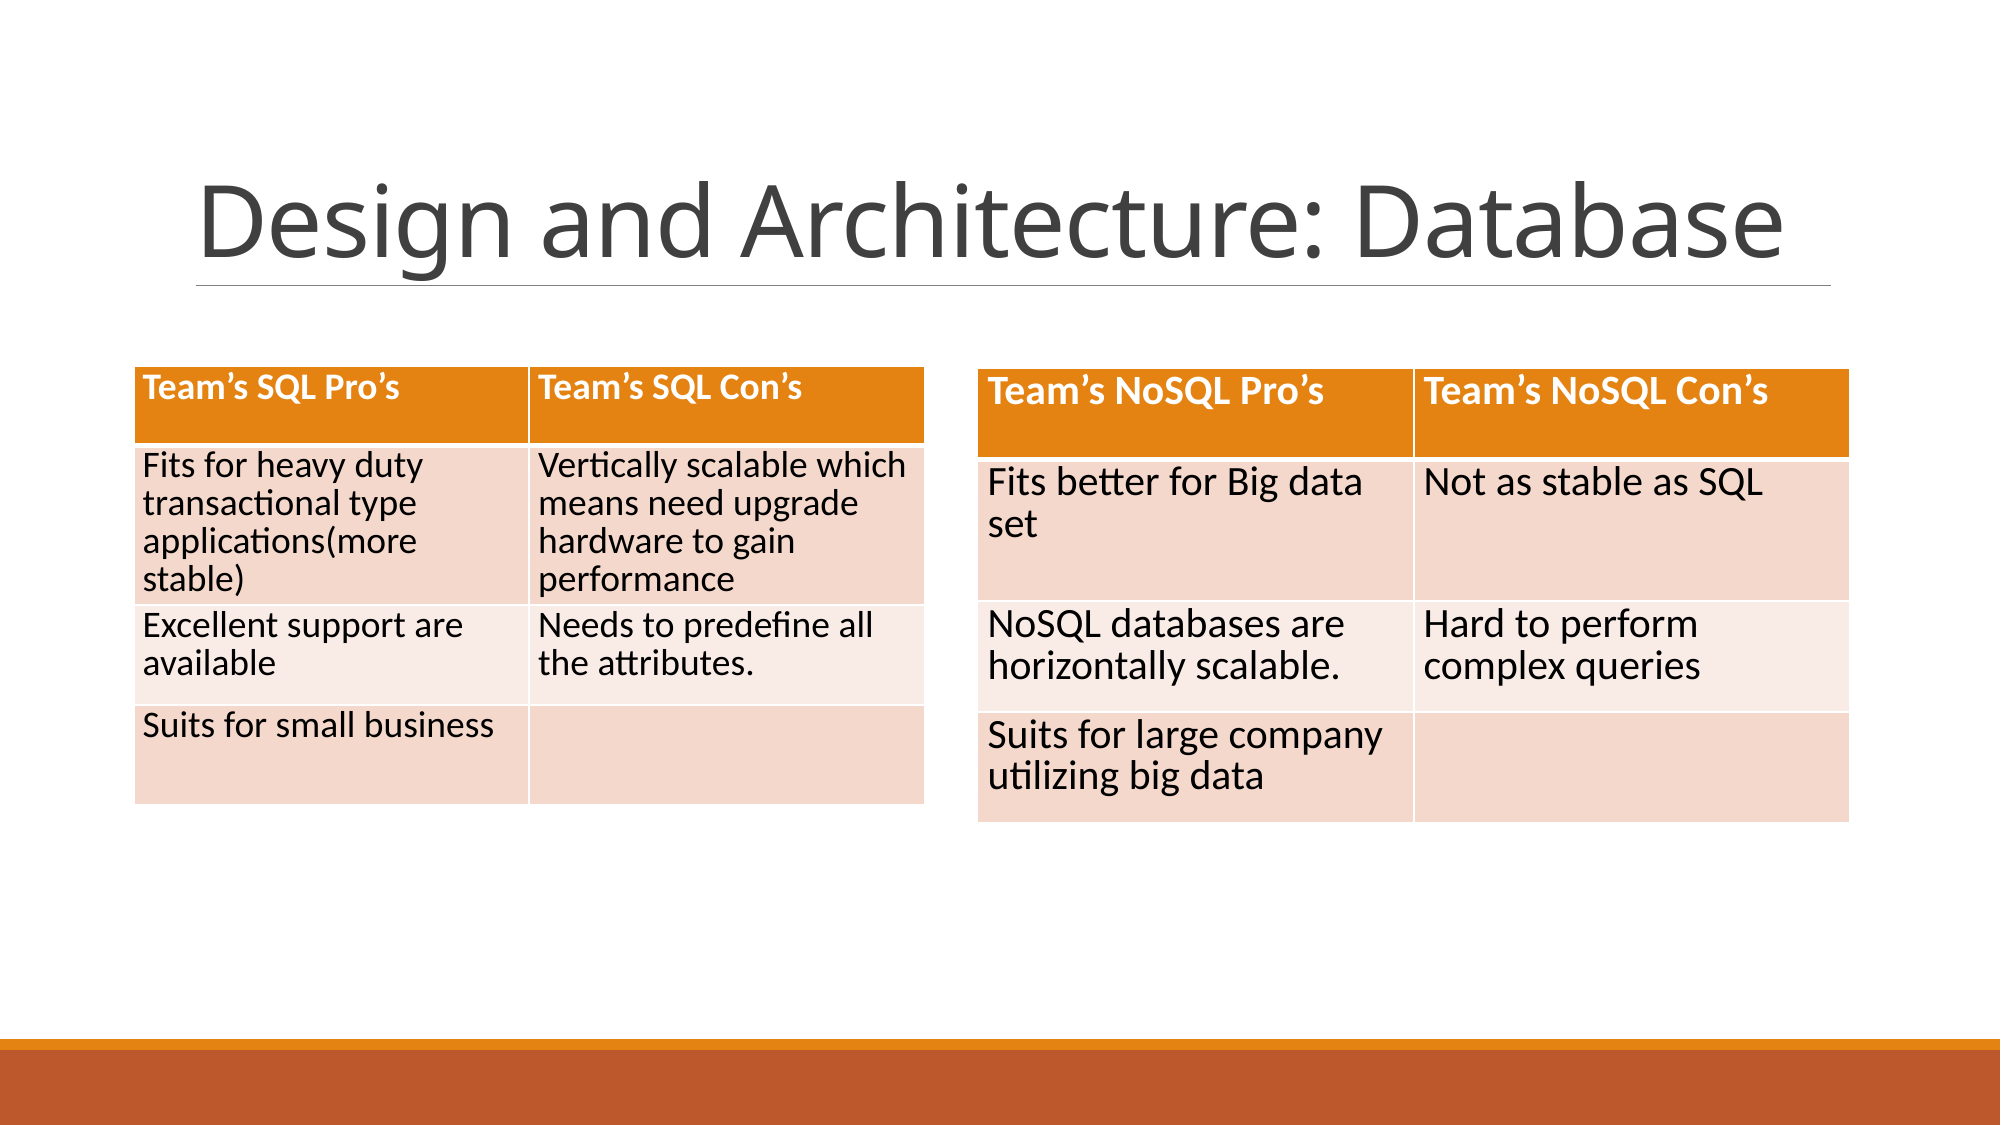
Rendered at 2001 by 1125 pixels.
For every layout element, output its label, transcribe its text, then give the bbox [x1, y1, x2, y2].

table_cell Not as stable as SQL [1415, 462, 1849, 600]
table_cell Fits for heavy duty transactional type applications(more stable) [135, 448, 528, 604]
table_cell Vertically scalable which means need upgrade hardware to gain performance [530, 448, 924, 604]
table_cell Needs to predefine all the attributes. [530, 606, 924, 704]
table_cell NoSQL databases are horizontally scalable. [978, 602, 1413, 711]
table_cell Suits for small business [135, 706, 528, 804]
table_header Team’s NoSQL Con’s [1415, 369, 1849, 457]
table_cell Hard to perform complex queries [1415, 602, 1849, 711]
table_cell [1415, 713, 1849, 822]
table_cell Fits better for Big data set [978, 462, 1413, 600]
table_cell Excellent support are available [135, 606, 528, 704]
table_header Team’s SQL Con’s [530, 367, 924, 443]
title Design and Architecture: Database [180, 47, 1830, 285]
table_cell [530, 706, 924, 804]
table_cell Suits for large company utilizing big data [978, 713, 1413, 822]
table_header Team’s NoSQL Pro’s [978, 369, 1413, 457]
table_header Team’s SQL Pro’s [135, 367, 528, 443]
